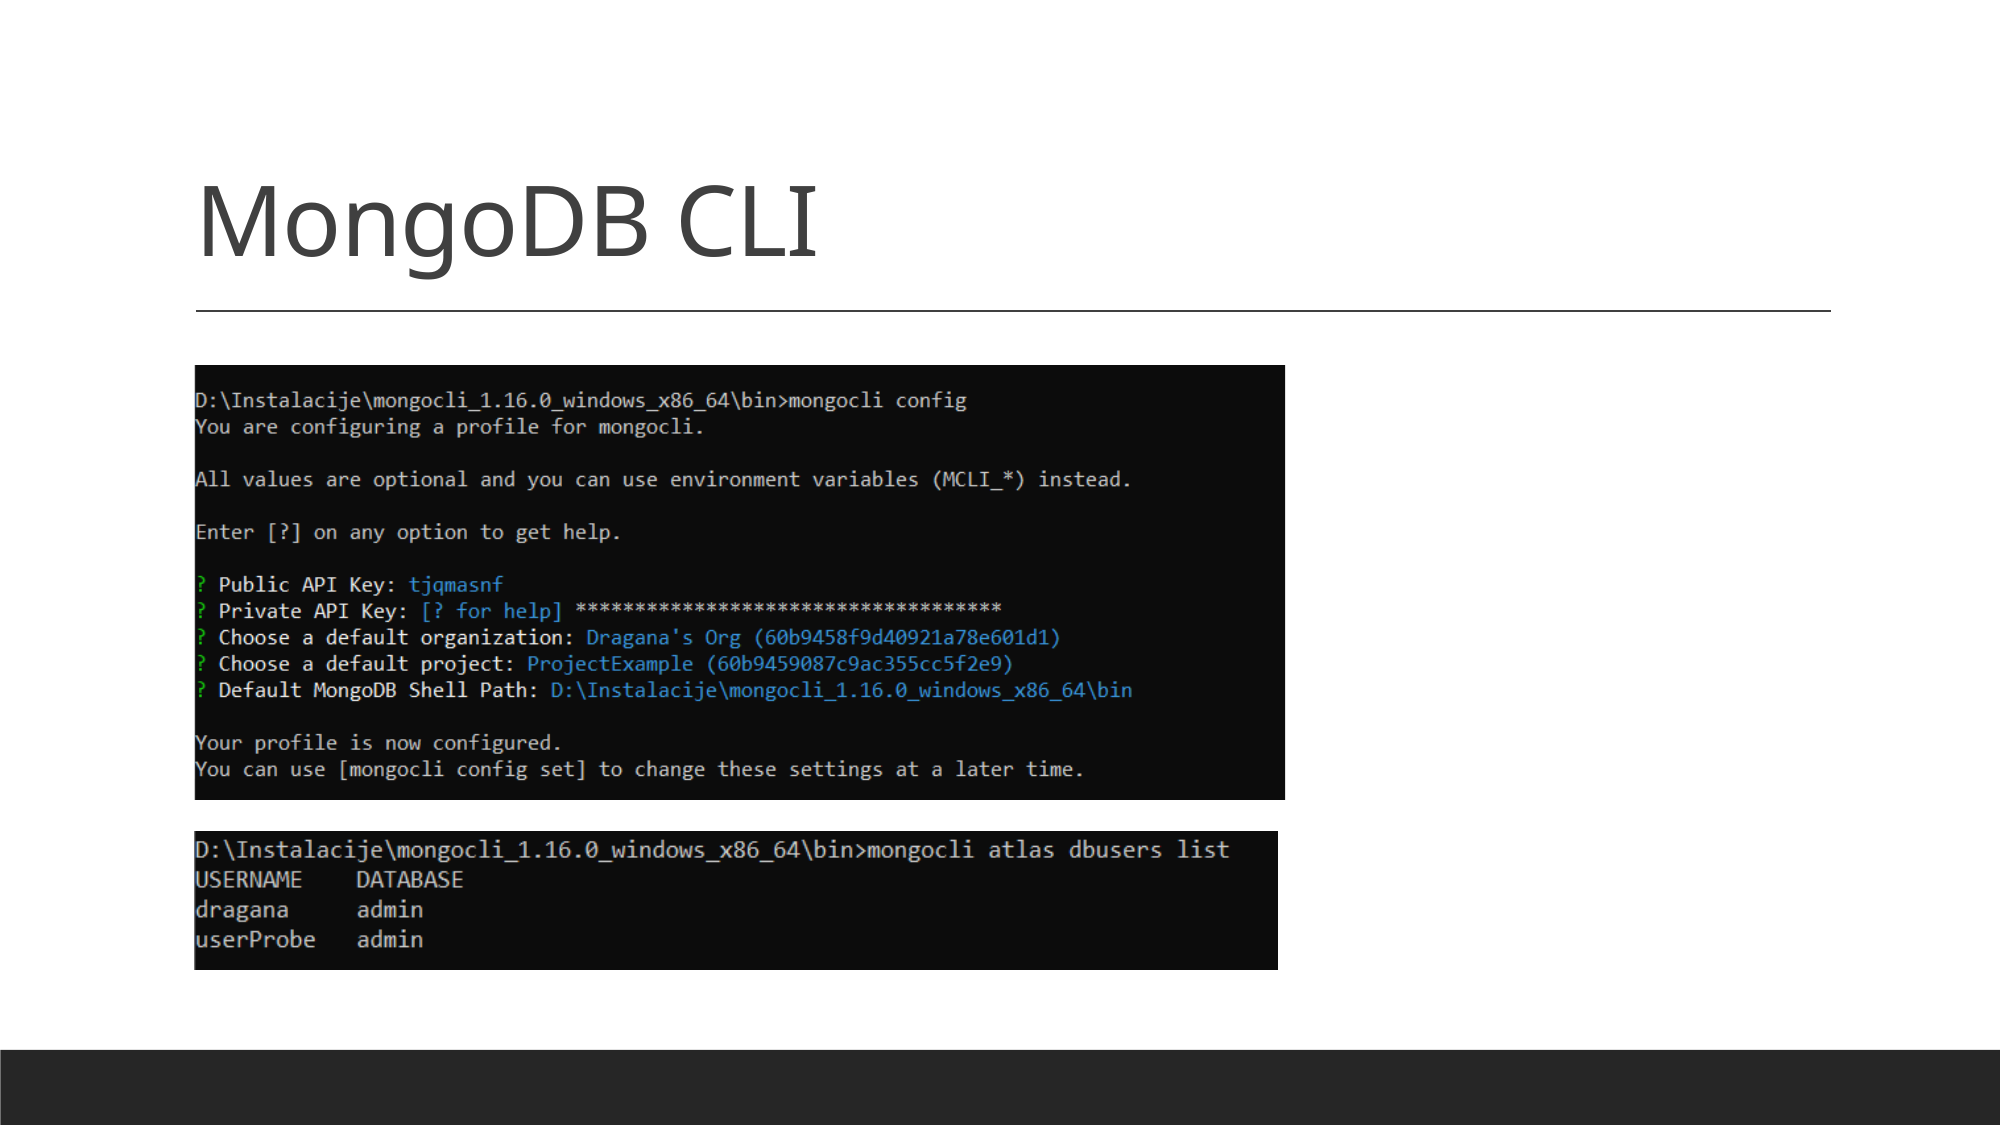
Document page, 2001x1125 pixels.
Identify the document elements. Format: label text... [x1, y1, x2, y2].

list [194, 365, 1286, 801]
title MongoDB CLI [180, 47, 1830, 285]
picture [194, 830, 1279, 971]
